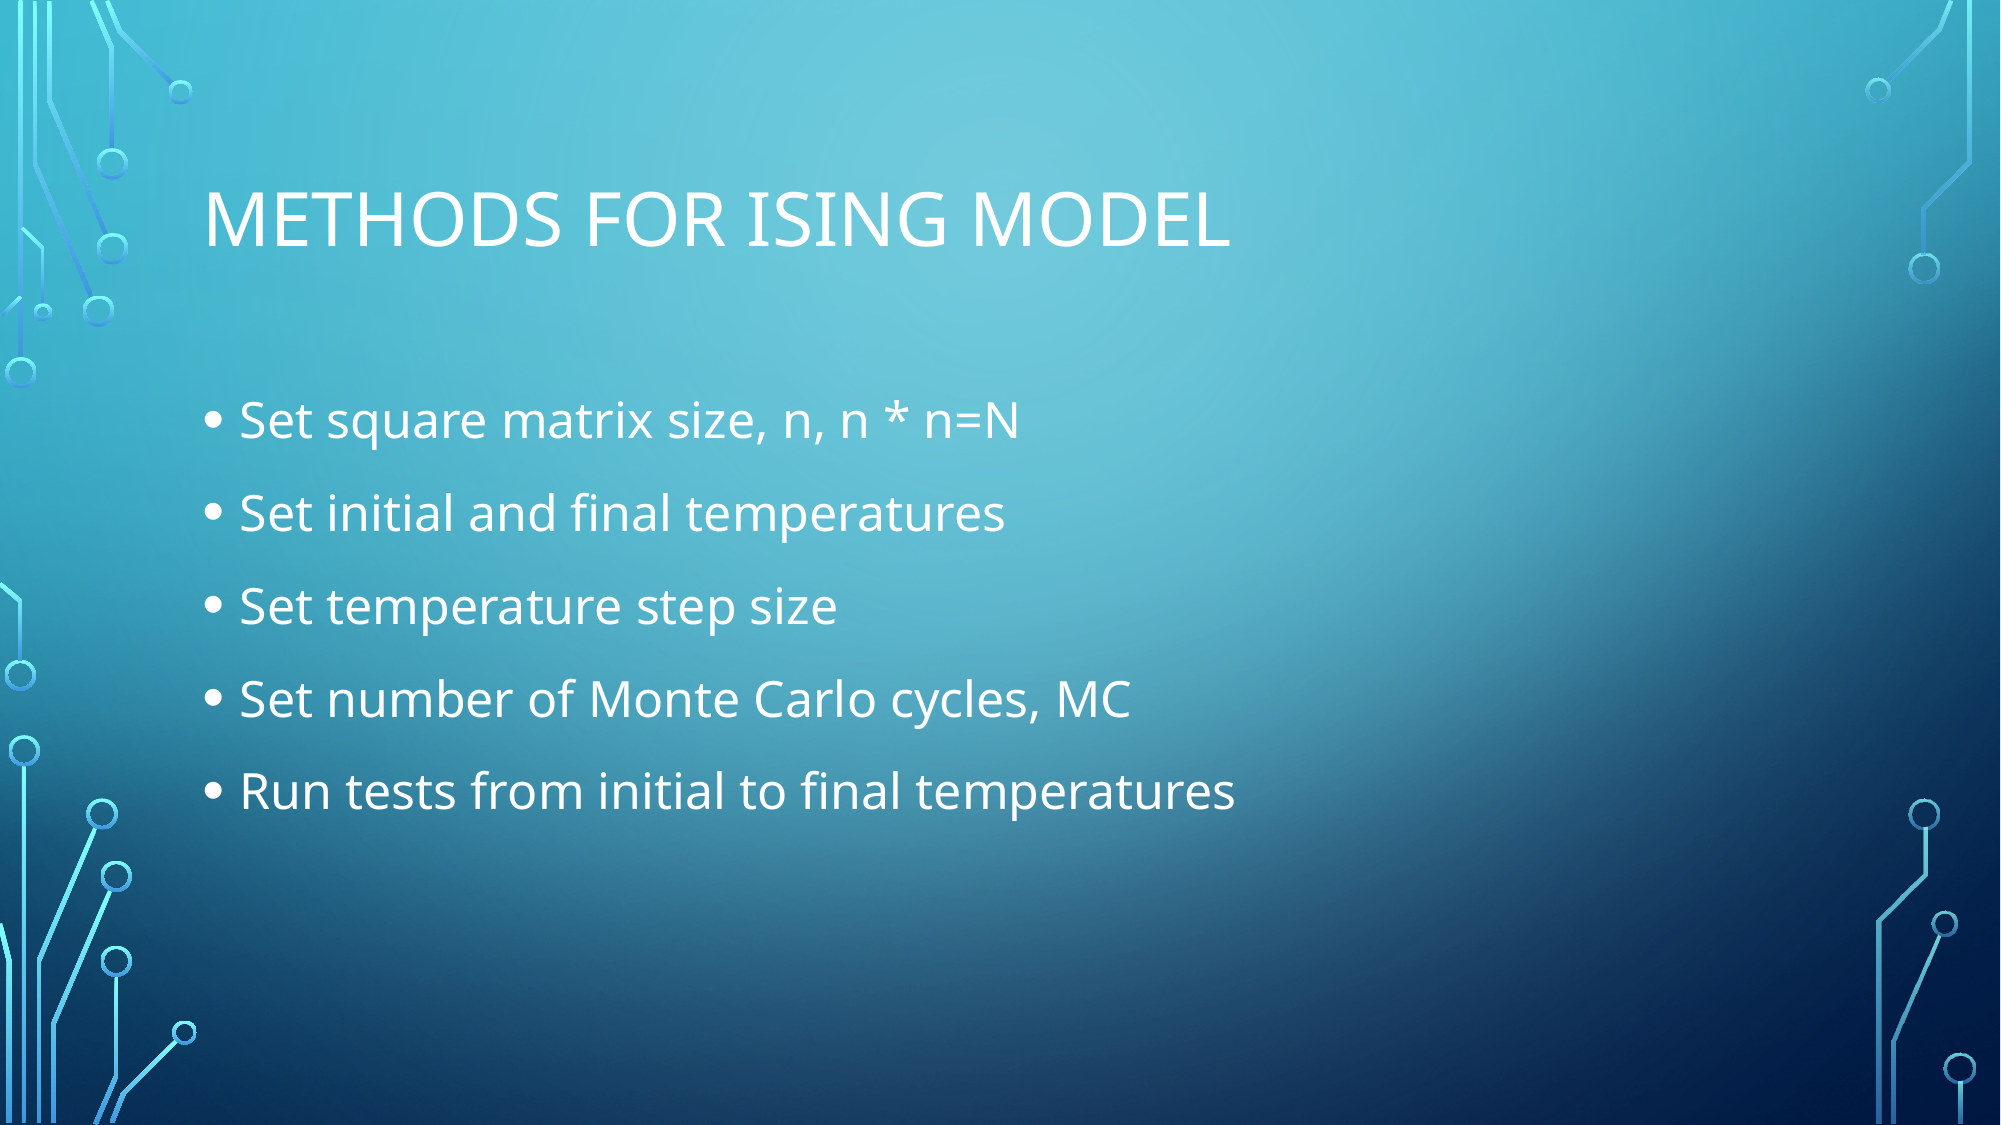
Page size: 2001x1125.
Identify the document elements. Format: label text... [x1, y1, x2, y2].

title Methods for Ising Model [187, 101, 1813, 344]
list Set square matrix size, n, n * n=N Set initial and final temperatures Set temperature step size Set number of Monte Carlo cycles, MC Run tests from initial to final temperatures [187, 369, 1813, 950]
